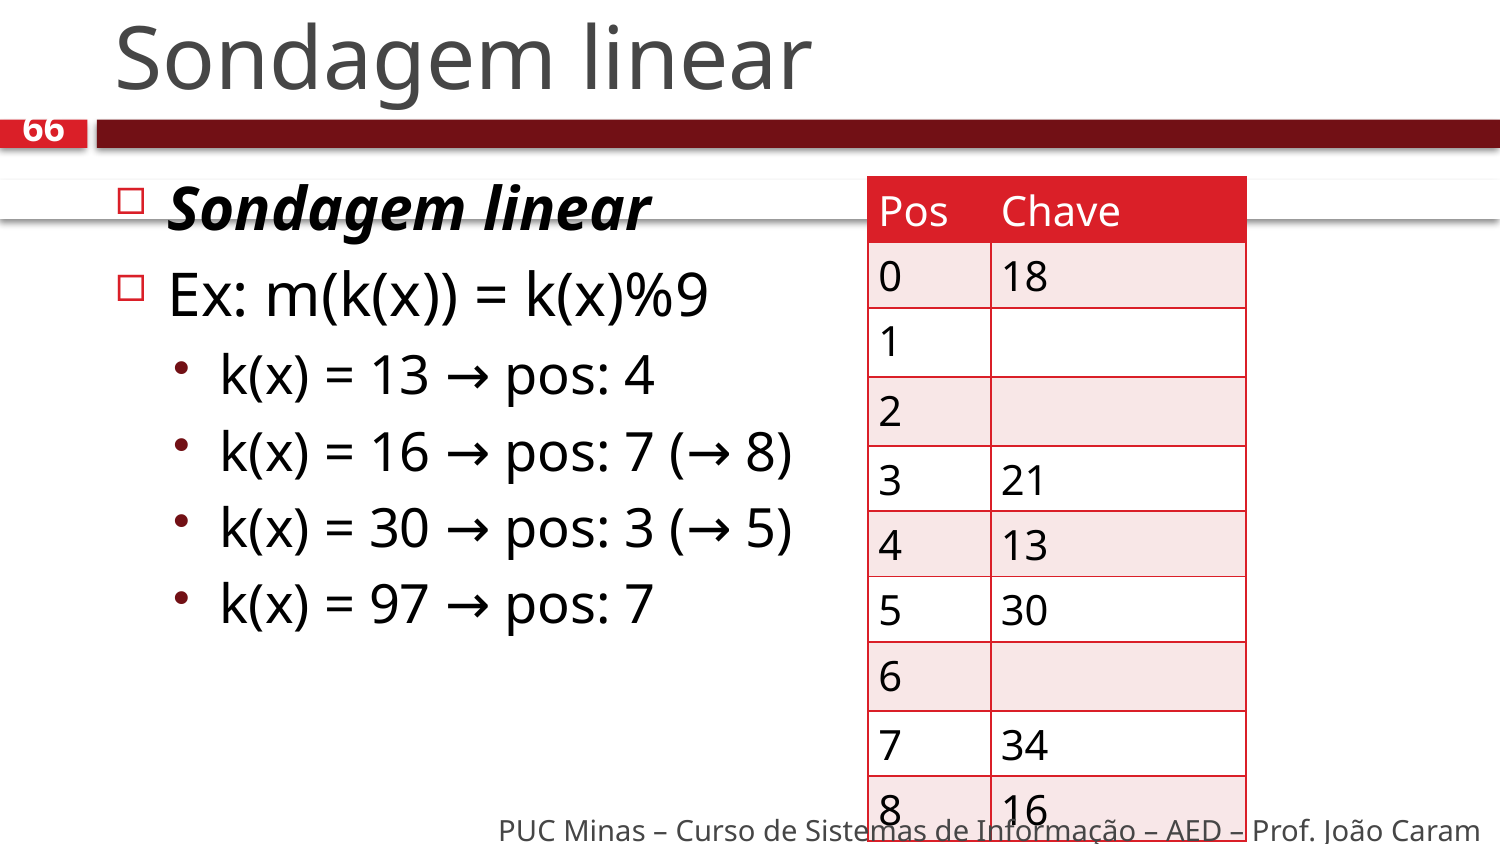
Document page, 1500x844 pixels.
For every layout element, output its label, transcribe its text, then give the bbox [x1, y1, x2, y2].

table_cell 16 [992, 777, 1245, 807]
table_cell 4 [869, 512, 990, 576]
table_cell 5 [869, 577, 990, 641]
table_header Pos [869, 178, 990, 242]
table_cell 8 [869, 777, 990, 807]
table_cell 18 [992, 243, 1245, 307]
table_cell 30 [992, 577, 1245, 641]
table_cell 0 [869, 243, 990, 307]
table_cell 21 [992, 447, 1245, 510]
table_cell 1 [869, 309, 990, 376]
table_cell 13 [992, 512, 1245, 576]
table_cell 3 [869, 447, 990, 510]
text_box [388, 33, 1257, 175]
table_cell [992, 643, 1245, 710]
table_header Chave [992, 178, 1245, 242]
table_cell [992, 309, 1245, 376]
table_cell 34 [992, 712, 1245, 775]
footer PUC Minas – Curso de Sistemas de Informação – AED – Prof. João Caram [159, 807, 1497, 844]
title Sondagem linear [99, 19, 1483, 115]
list Sondagem linear Ex: m(k(x)) = k(x)%9 k(x) = 13 → pos: 4 k(x) = 16 → pos: 7 (→ 8) k(x) = 30 → pos: 3 (→ 5) k(x) = 97 → pos: 7 [99, 161, 1483, 800]
table_cell [992, 378, 1245, 445]
slide_number 66 [0, 114, 88, 145]
table_cell 7 [869, 712, 990, 775]
table_cell 2 [869, 378, 990, 445]
table_cell 6 [869, 643, 990, 710]
